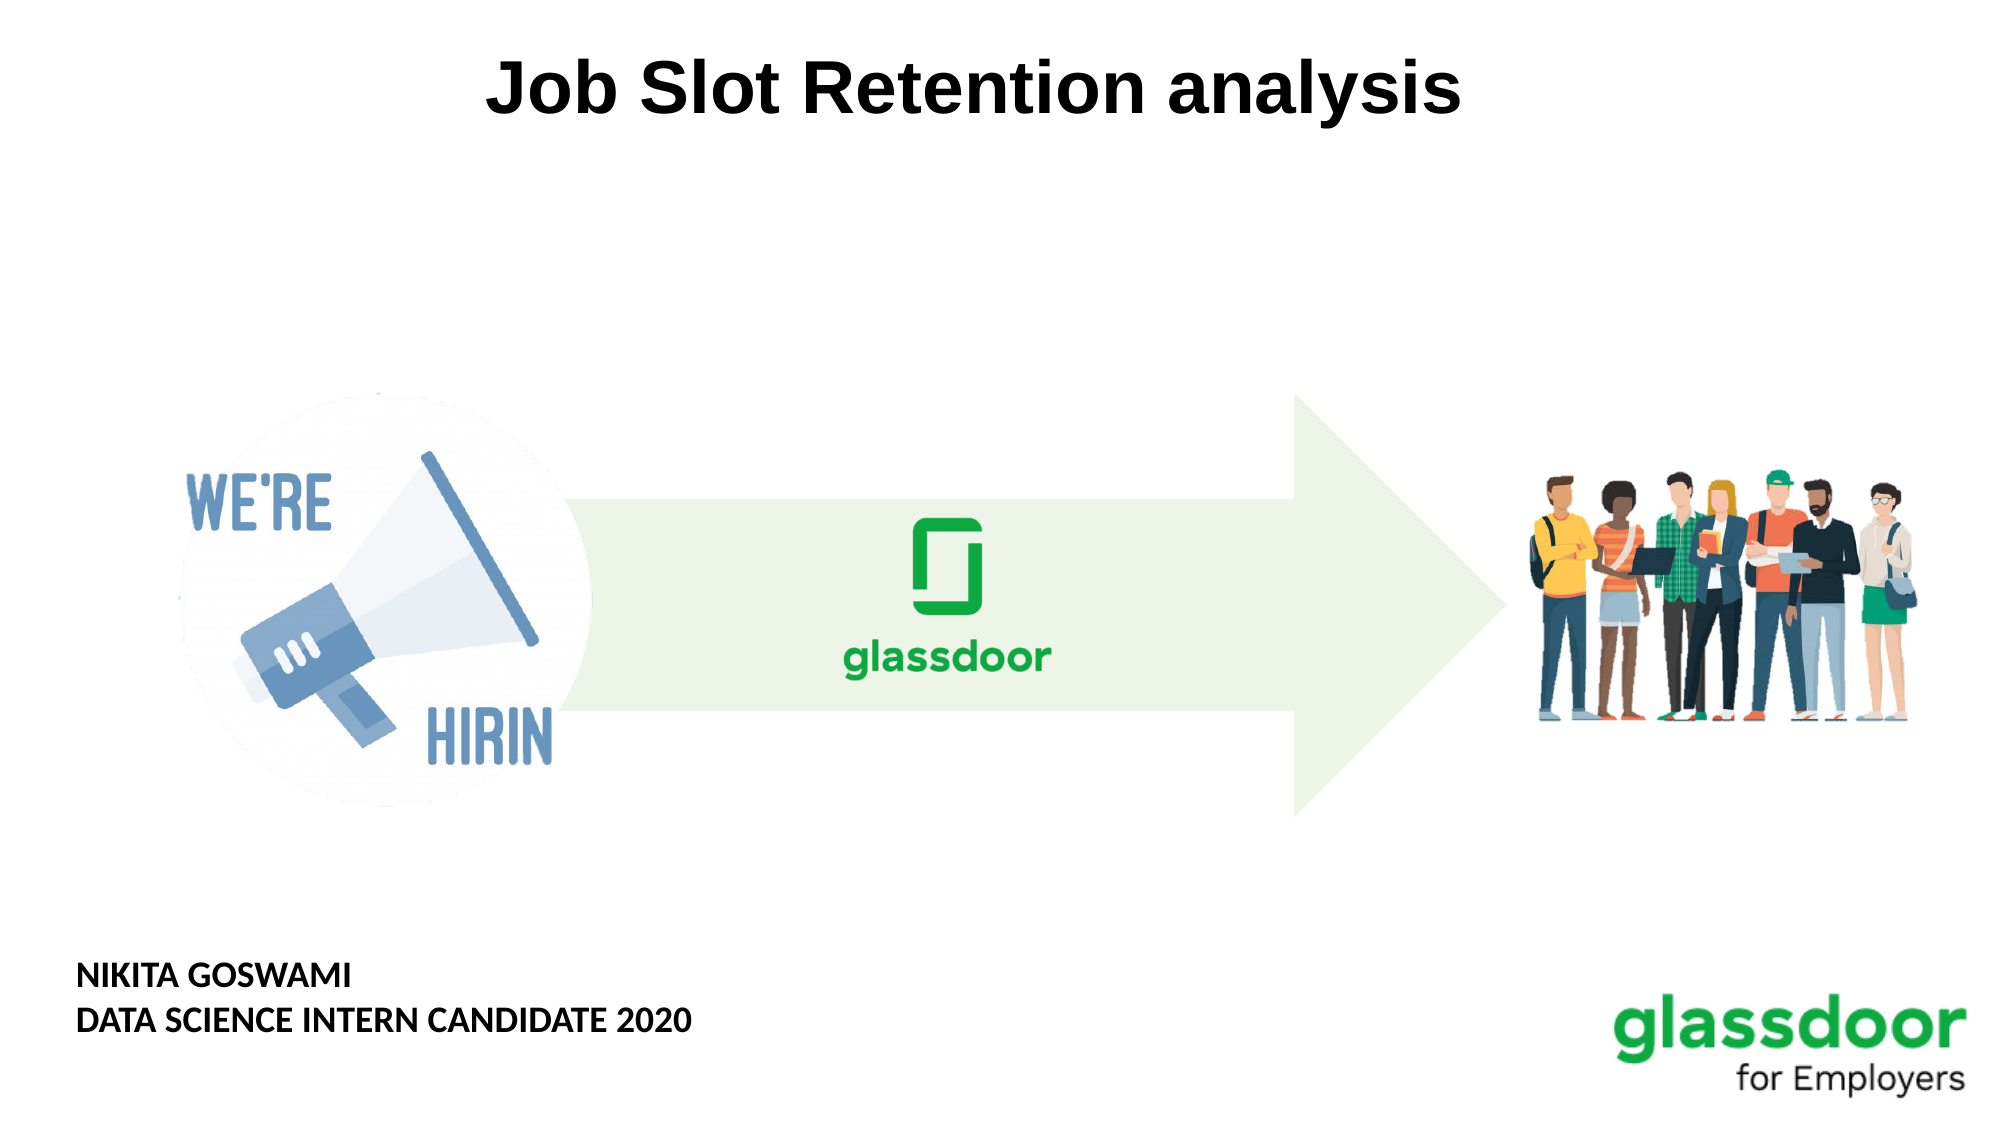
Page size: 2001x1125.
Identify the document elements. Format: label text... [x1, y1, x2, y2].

text_box [637, 389, 1479, 820]
picture [1479, 400, 1967, 790]
picture [794, 514, 1101, 685]
text_box NIKITA GOSWAMI DATA SCIENCE INTERN CANDIDATE 2020 [61, 942, 771, 1048]
picture [134, 348, 637, 851]
picture [1591, 983, 1981, 1114]
title Job Slot Retention analysis [219, 42, 1731, 138]
